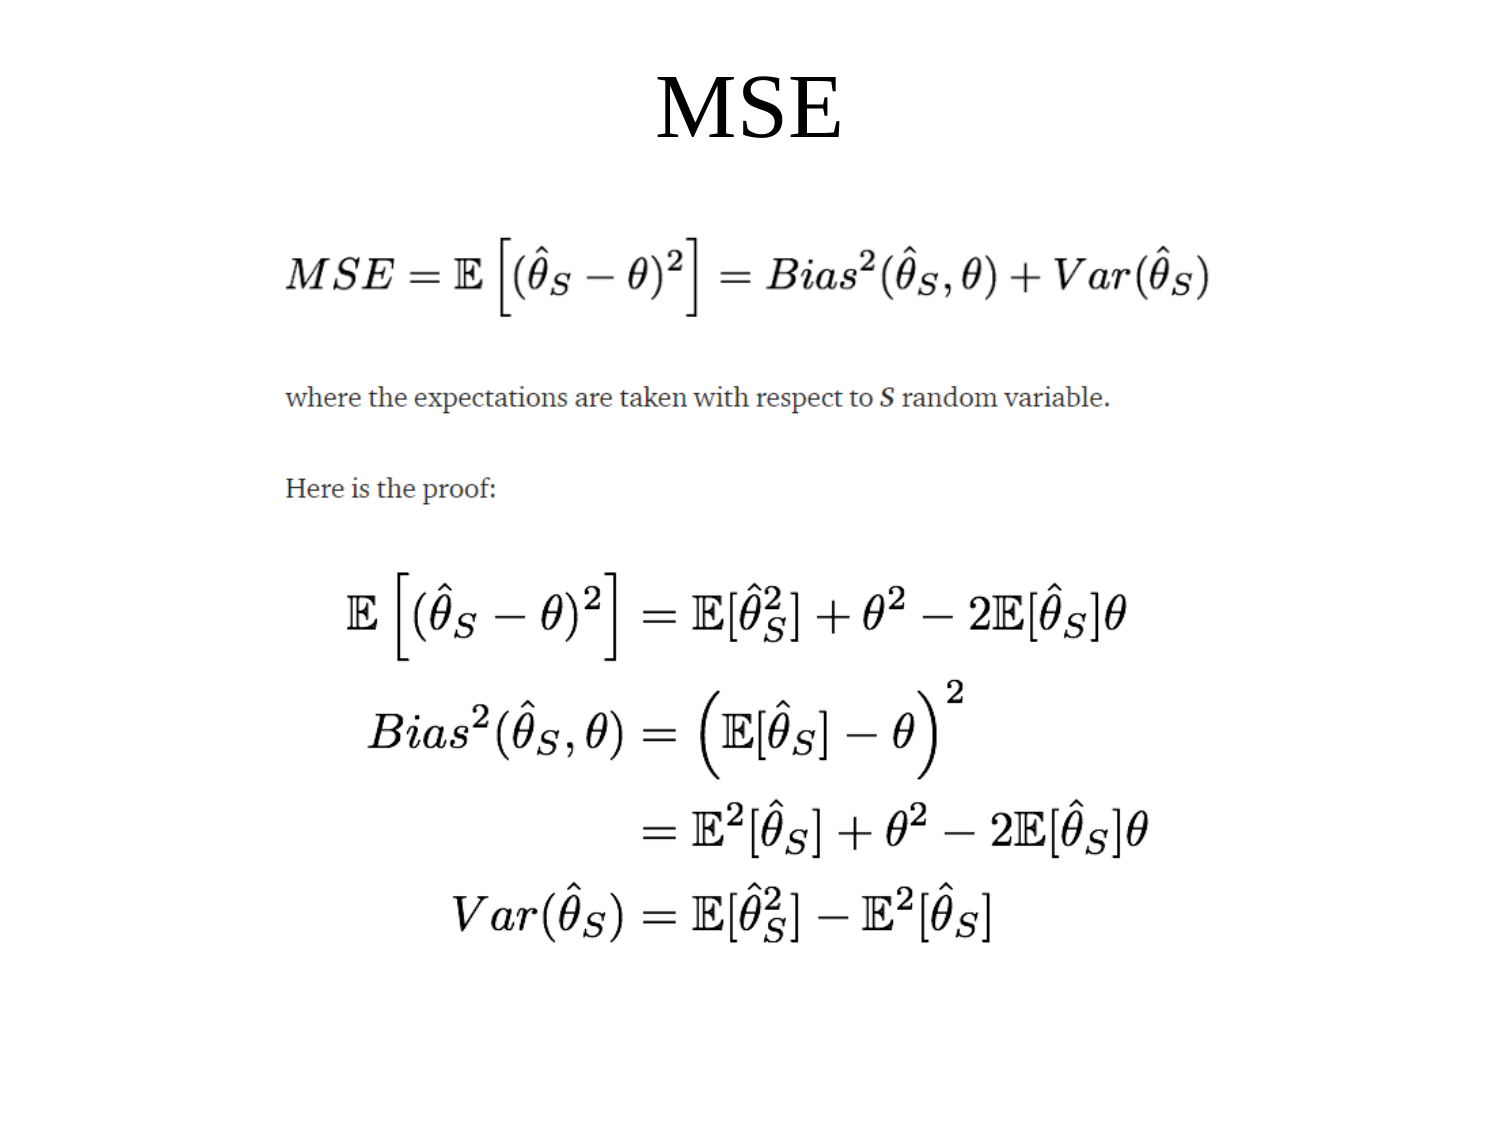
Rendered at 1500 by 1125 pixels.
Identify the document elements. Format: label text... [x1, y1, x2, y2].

text_box MSE [75, 7, 1425, 195]
picture [273, 219, 1226, 963]
